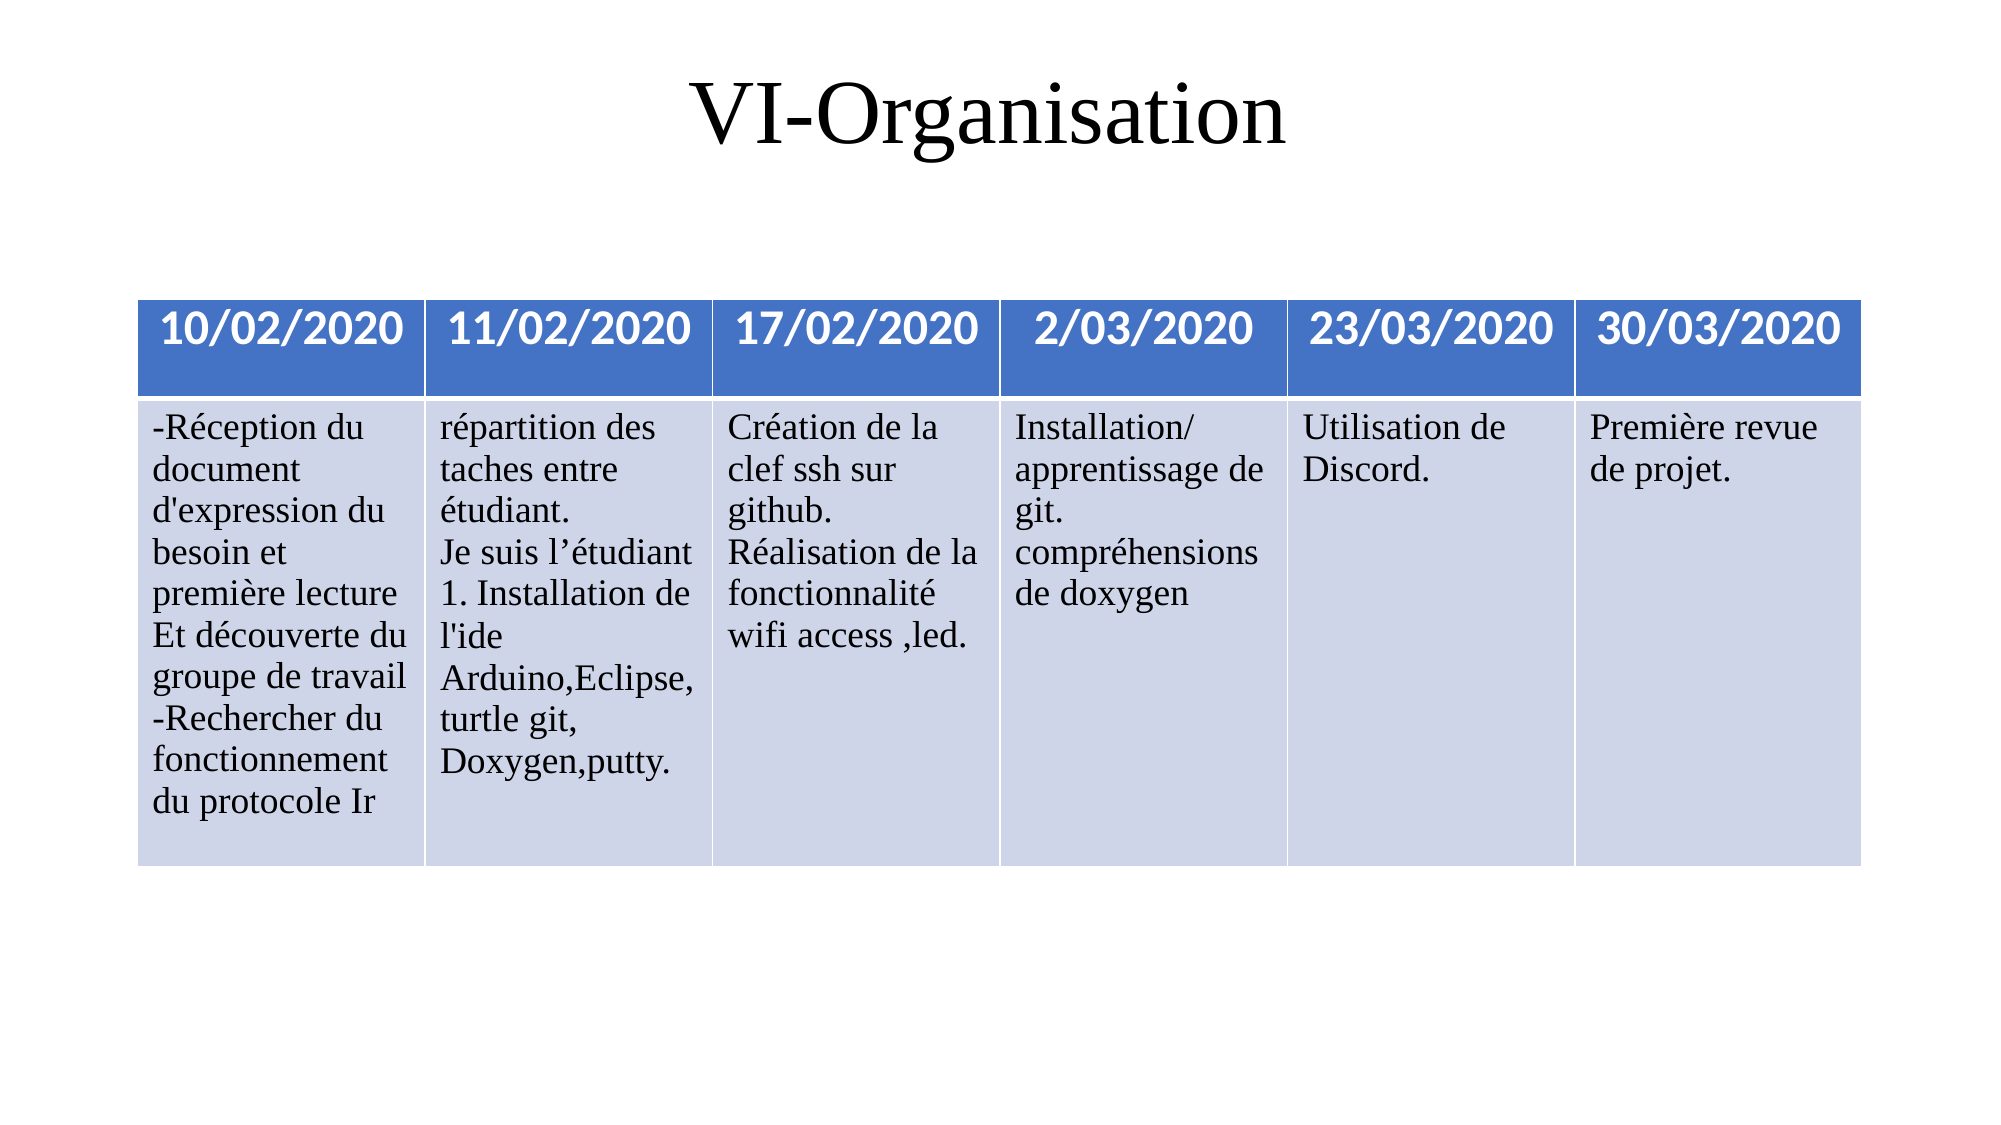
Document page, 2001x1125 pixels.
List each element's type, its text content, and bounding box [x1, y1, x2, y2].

table_cell -Réception du document d'expression du besoin et première lecture Et découverte du groupe de travail -Rechercher du fonctionnement du protocole Ir [138, 401, 424, 866]
table_header 2/03/2020 [1001, 300, 1287, 396]
table_cell Installation/apprentissage de git. compréhensions de doxygen [1001, 401, 1287, 866]
table_cell Première revue de projet. [1576, 401, 1861, 866]
table_header 23/03/2020 [1288, 300, 1574, 396]
table_header 30/03/2020 [1576, 300, 1861, 396]
table_header 10/02/2020 [138, 300, 424, 396]
table_cell Création de la clef ssh sur github. Réalisation de la fonctionnalité wifi access ,led. [713, 401, 999, 866]
table_header 17/02/2020 [713, 300, 999, 396]
table_cell répartition des taches entre étudiant. Je suis l’étudiant 1. Installation de l'ide Arduino,Eclipse,turtle git, Doxygen,putty. [426, 401, 712, 866]
title VI-Organisation [137, 59, 1863, 278]
table_header 11/02/2020 [426, 300, 712, 396]
table_cell Utilisation de Discord. [1288, 401, 1574, 866]
